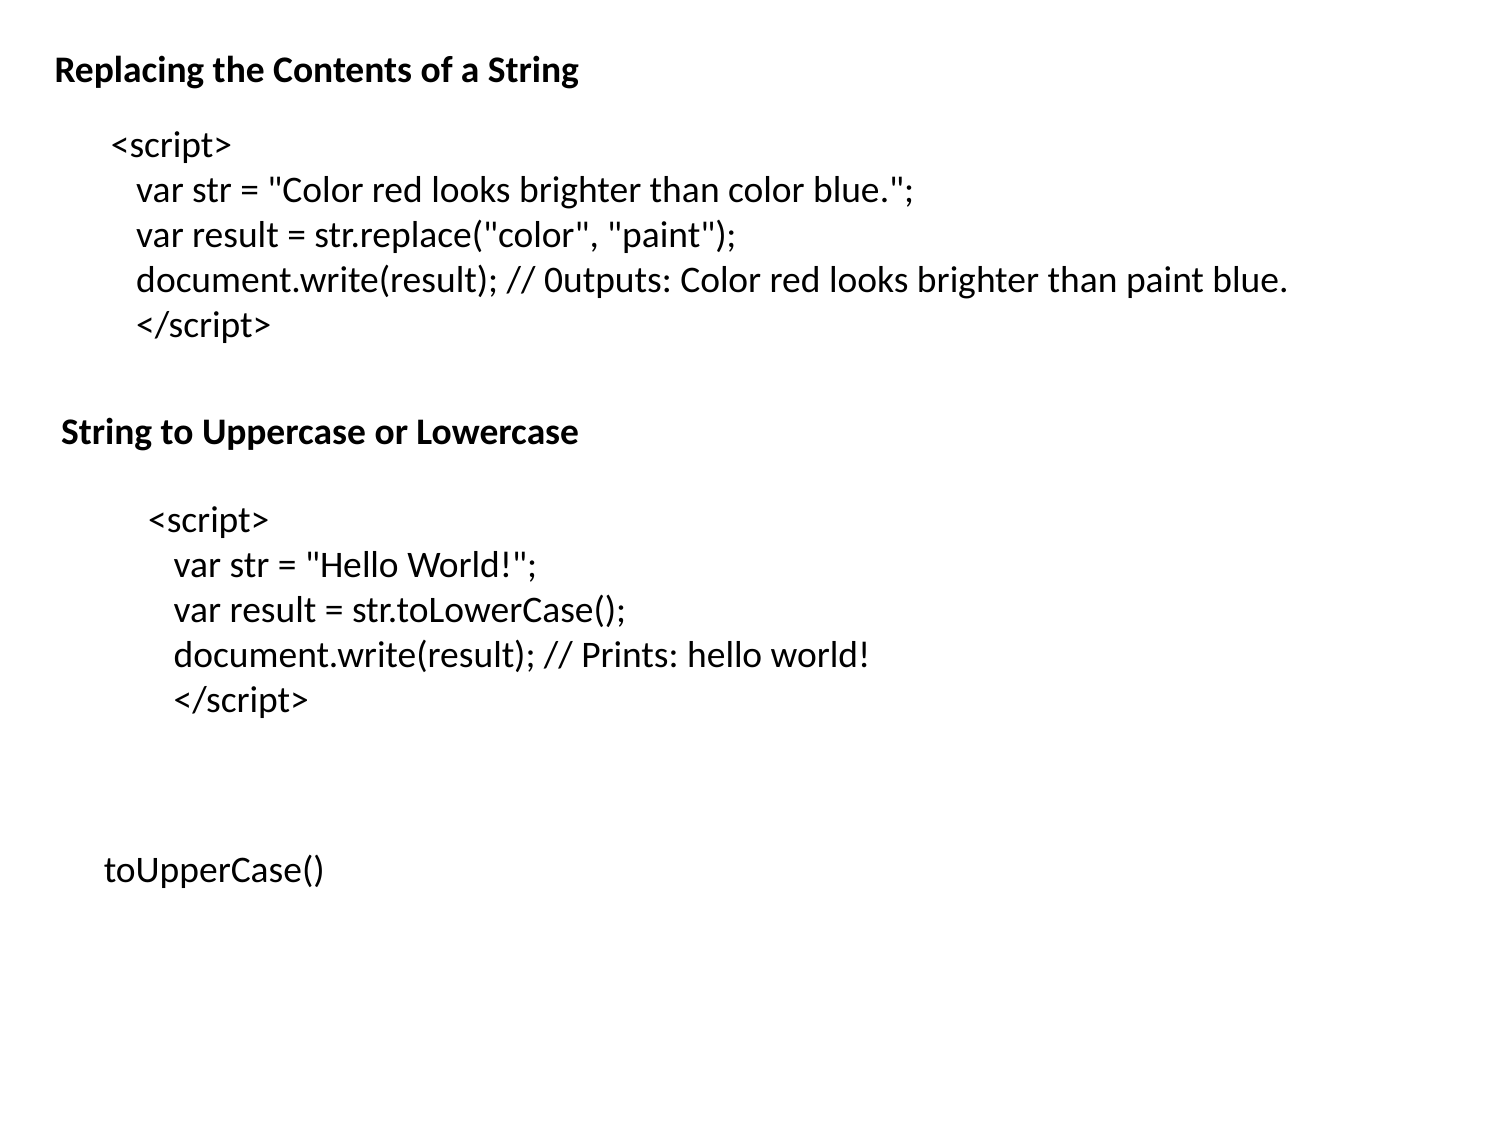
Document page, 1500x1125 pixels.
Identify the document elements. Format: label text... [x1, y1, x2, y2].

text_box <script> var str = "Color red looks brighter than color blue."; var result = str.replace("color", "paint"); document.write(result); // 0utputs: Color red looks brighter than paint blue. </script> [87, 112, 1400, 353]
text_box <script> var str = "Hello World!"; var result = str.toLowerCase(); document.write(result); // Prints: hello world! </script> [124, 487, 1313, 728]
text_box String to Uppercase or Lowercase [46, 399, 595, 460]
text_box Replacing the Contents of a String [39, 37, 595, 98]
text_box toUpperCase() [88, 837, 340, 898]
